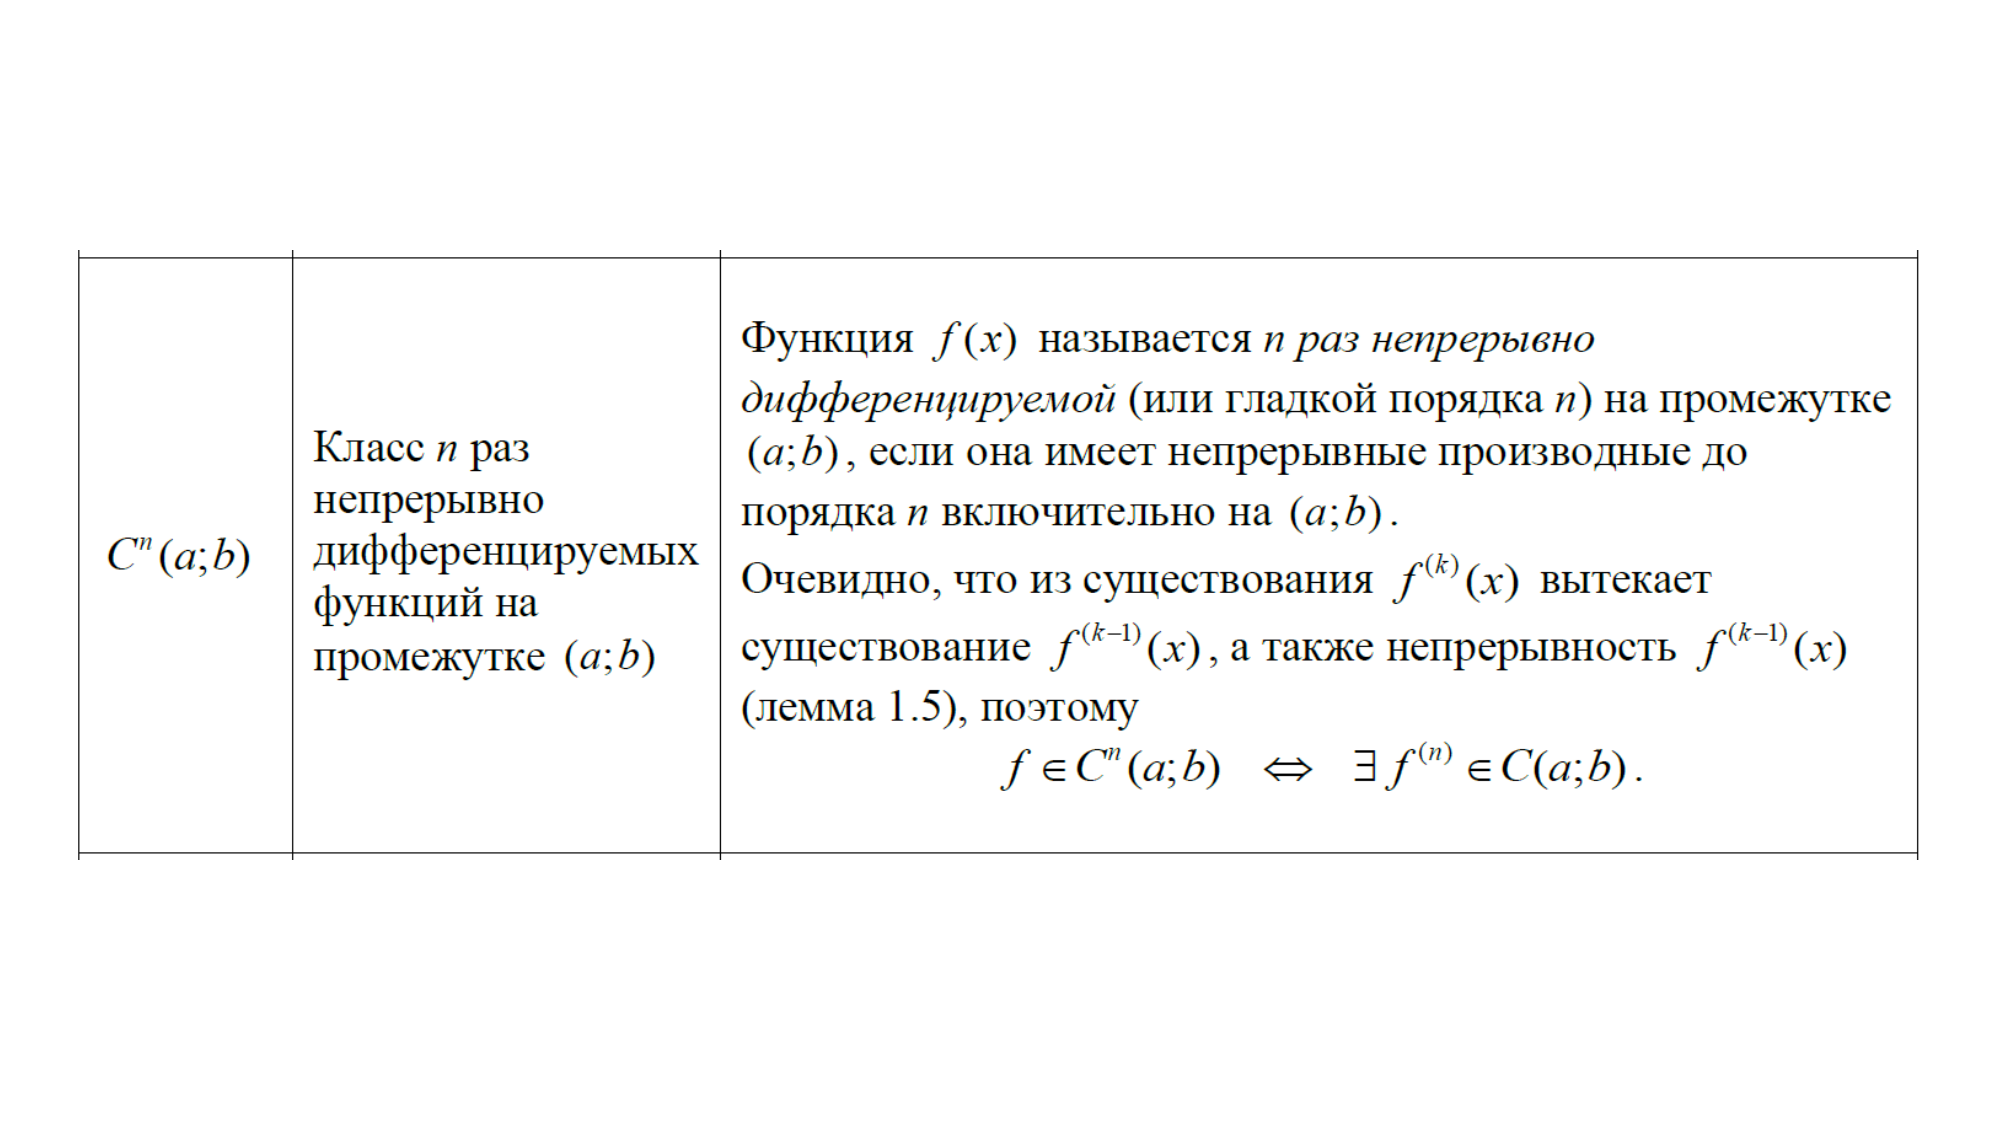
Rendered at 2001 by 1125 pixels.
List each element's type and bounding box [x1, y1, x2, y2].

picture [66, 250, 1925, 860]
